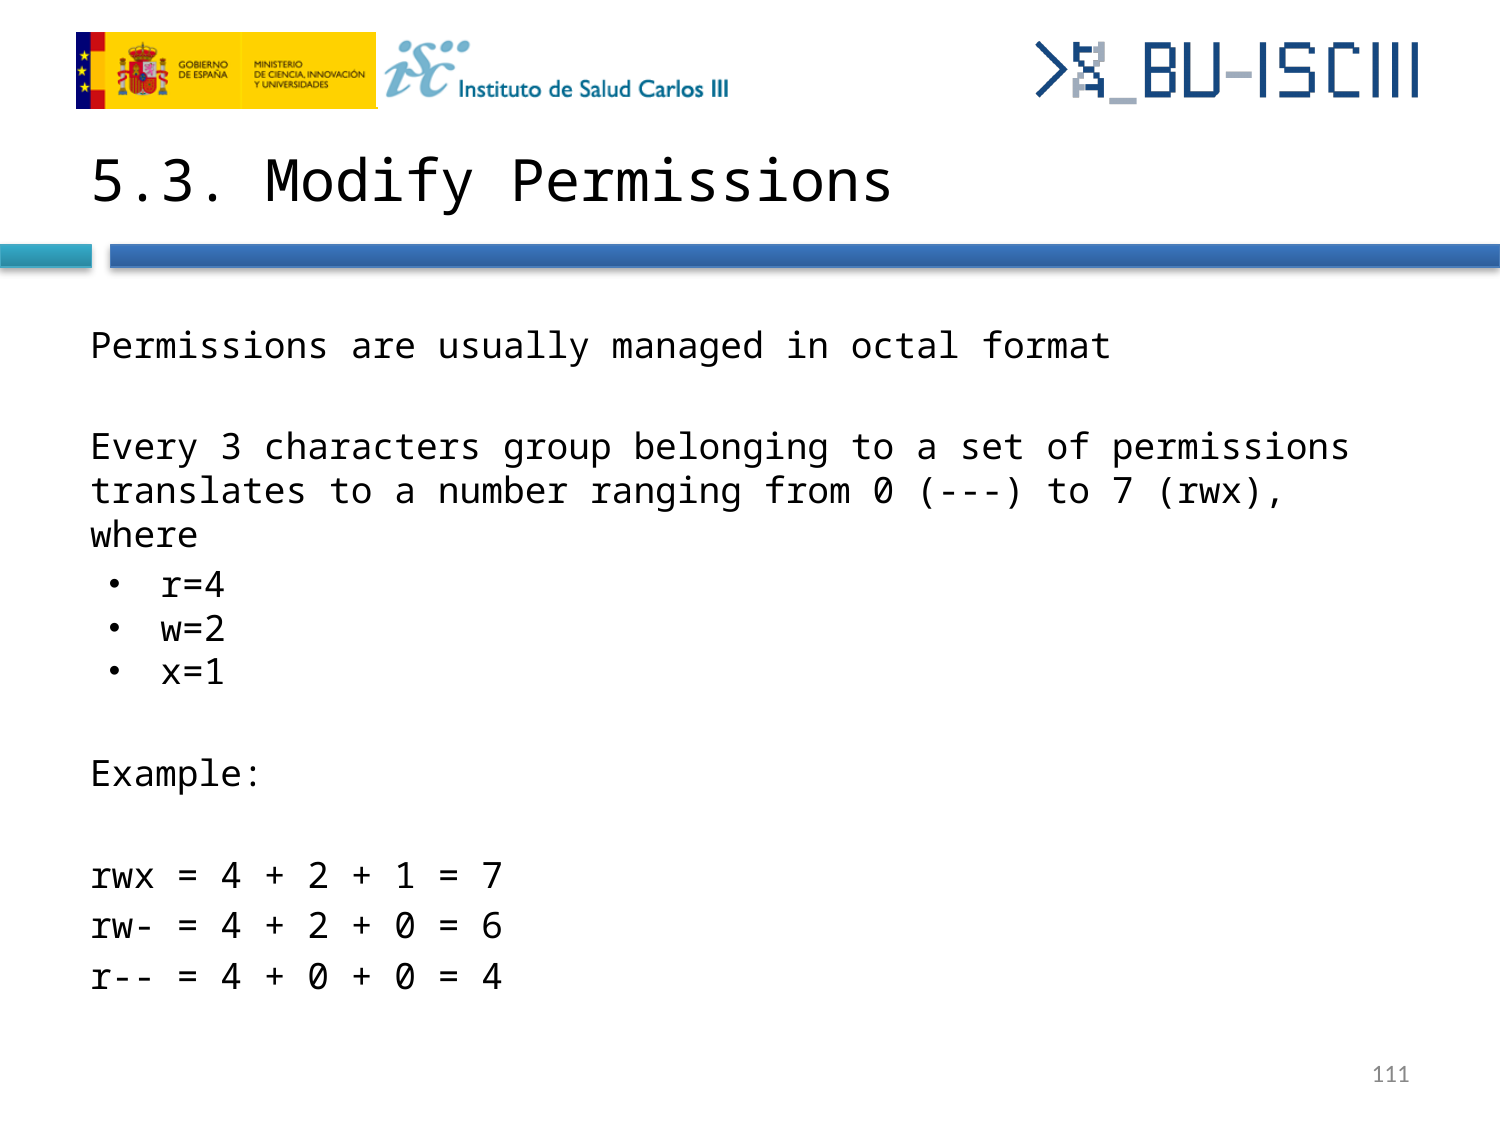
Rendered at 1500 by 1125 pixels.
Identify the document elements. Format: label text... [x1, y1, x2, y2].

picture [1021, 0, 1436, 138]
list Permissions are usually managed in octal format Every 3 characters group belonging to a set of permissions translates to a number ranging from 0 (---) to 7 (rwx), where r=4 w=2 x=1 Example: rwx = 4 + 2 + 1 = 7 rw- = 4 + 2 + 0 = 6 r-- = 4 + 0 + 0 = 4 [75, 314, 1425, 1005]
title 5.3. Modify Permissions [75, 113, 1425, 244]
picture [76, 32, 809, 109]
slide_number ‹#› [1074, 1042, 1425, 1103]
